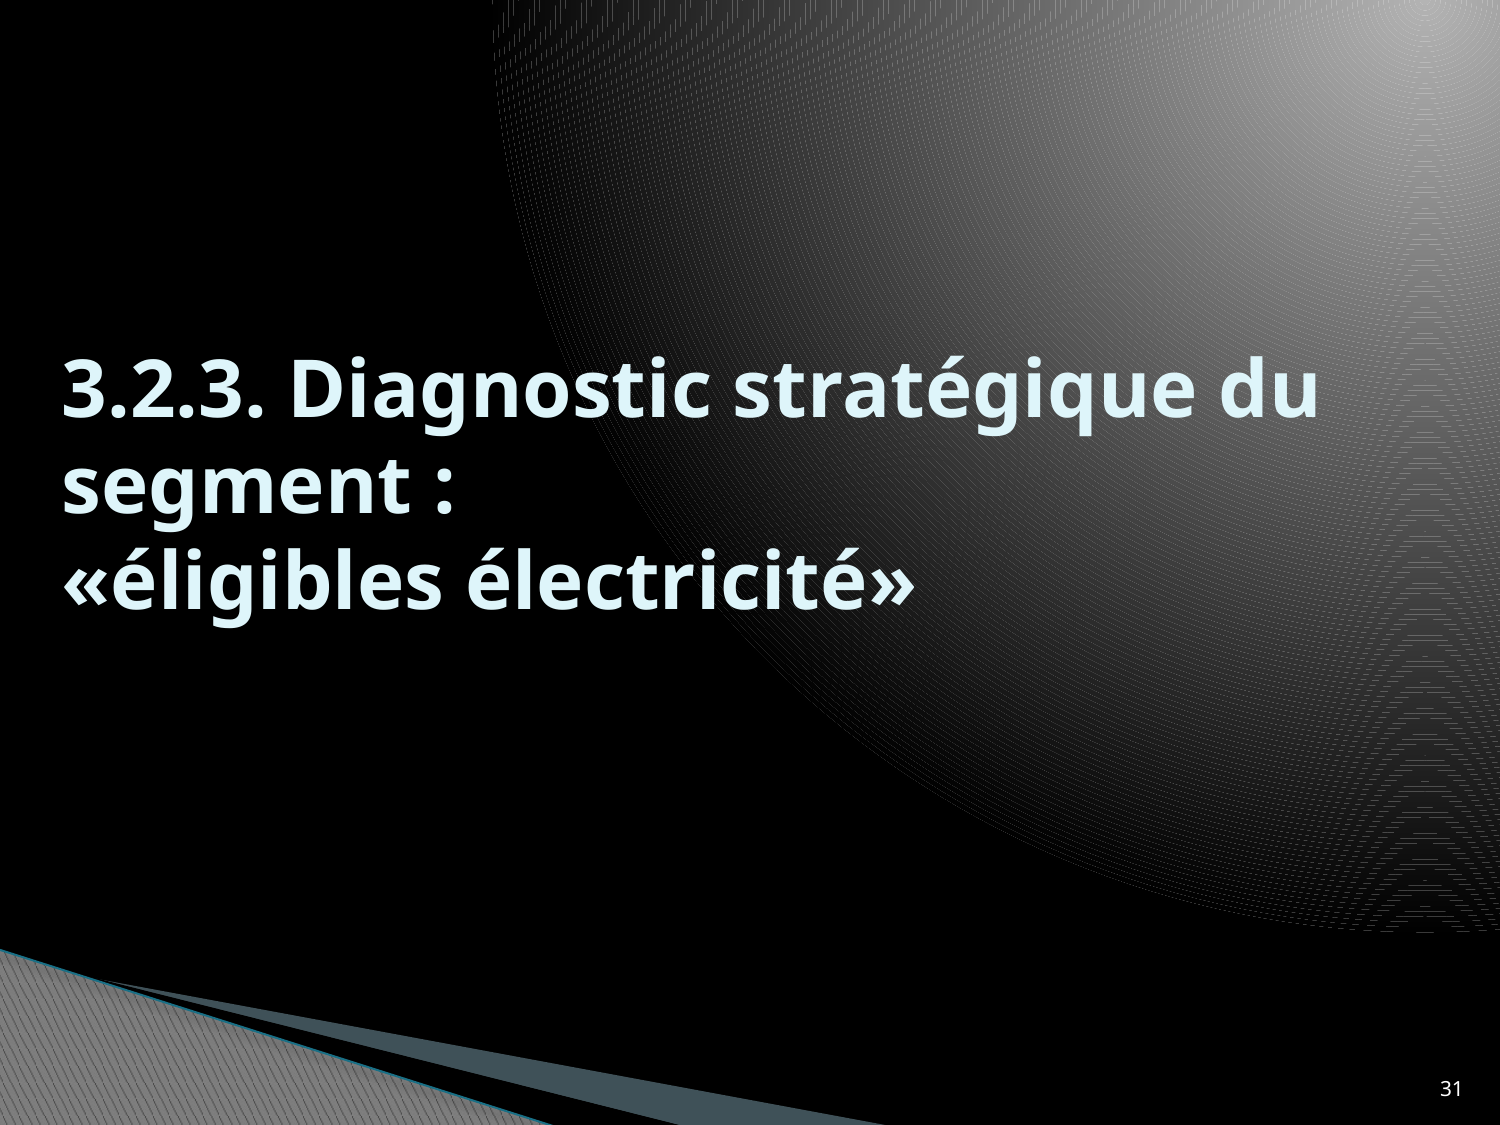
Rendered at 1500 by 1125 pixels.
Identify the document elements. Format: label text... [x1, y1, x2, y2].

title 3.2.3. Diagnostic stratégique du segment : «éligibles électricité» [46, 328, 1465, 633]
slide_number 31 [1418, 1051, 1479, 1112]
picture [0, 952, 543, 1125]
